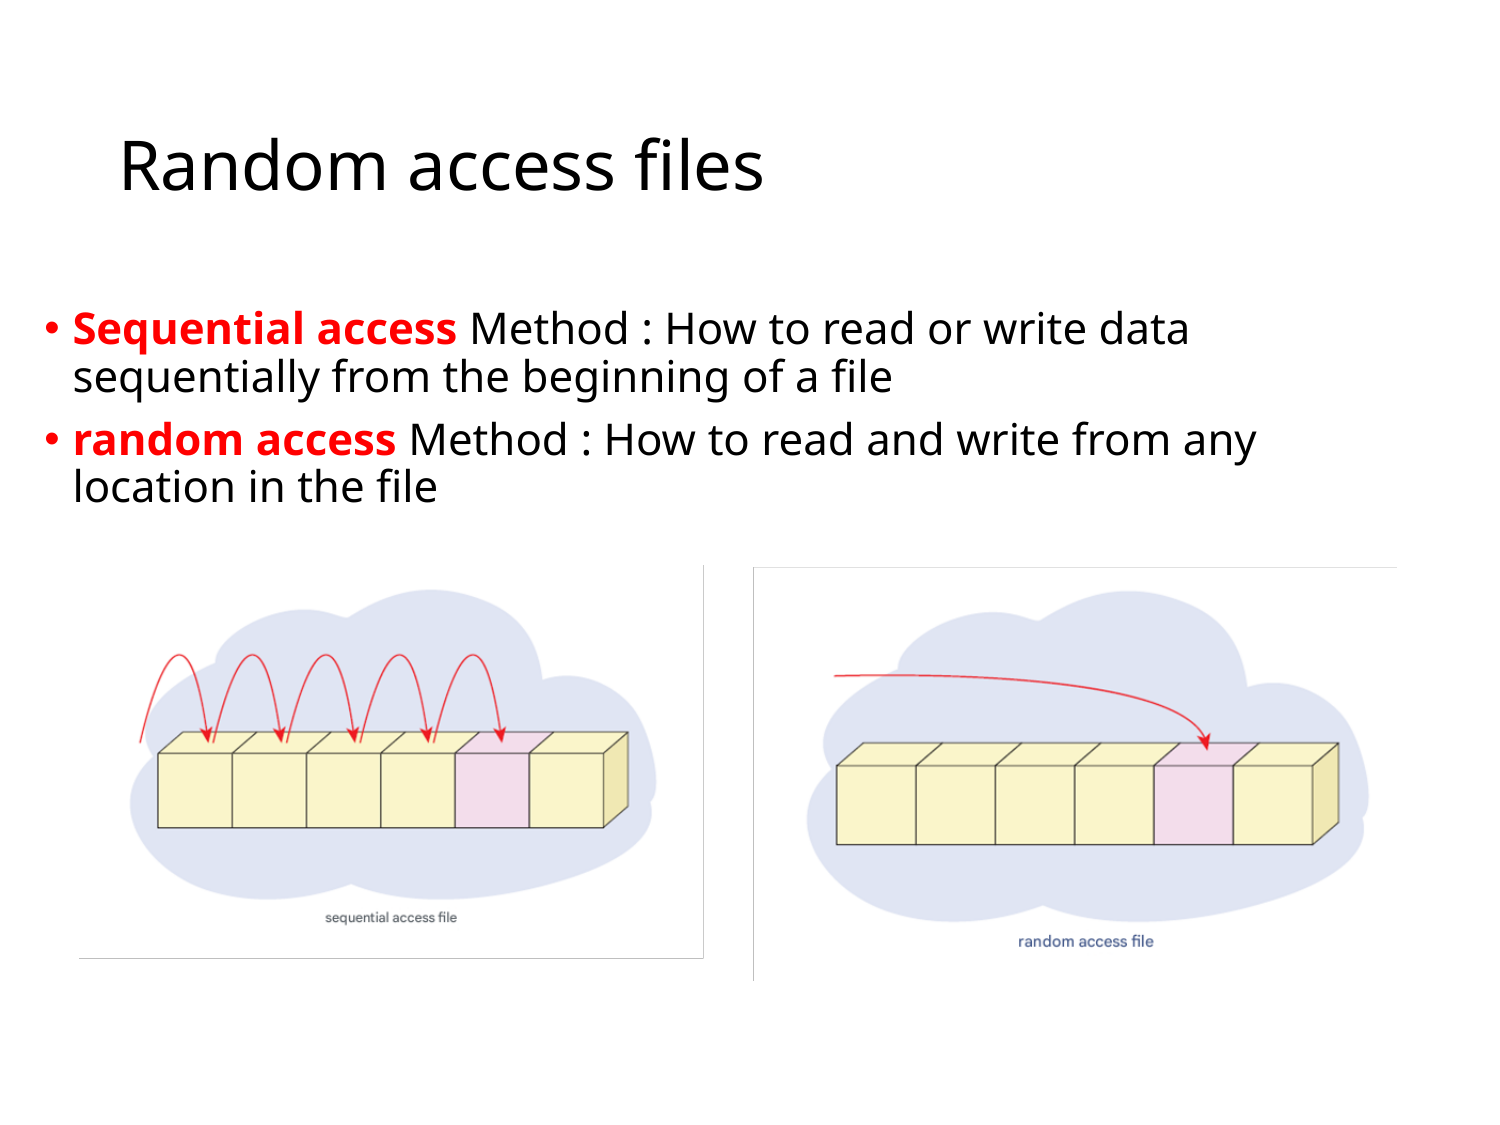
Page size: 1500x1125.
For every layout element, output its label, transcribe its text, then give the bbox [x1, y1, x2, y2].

picture [79, 565, 1397, 981]
title Random access files [103, 59, 1397, 278]
list Sequential access Method : How to read or write data sequentially from the beginning of a file random access Method : How to read and write from any location in the file [29, 349, 1447, 1014]
list Sequential access Method : How to read or write data sequentially from the beginning of a file random access Method : How to read and write from any location in the file [29, 299, 1447, 348]
